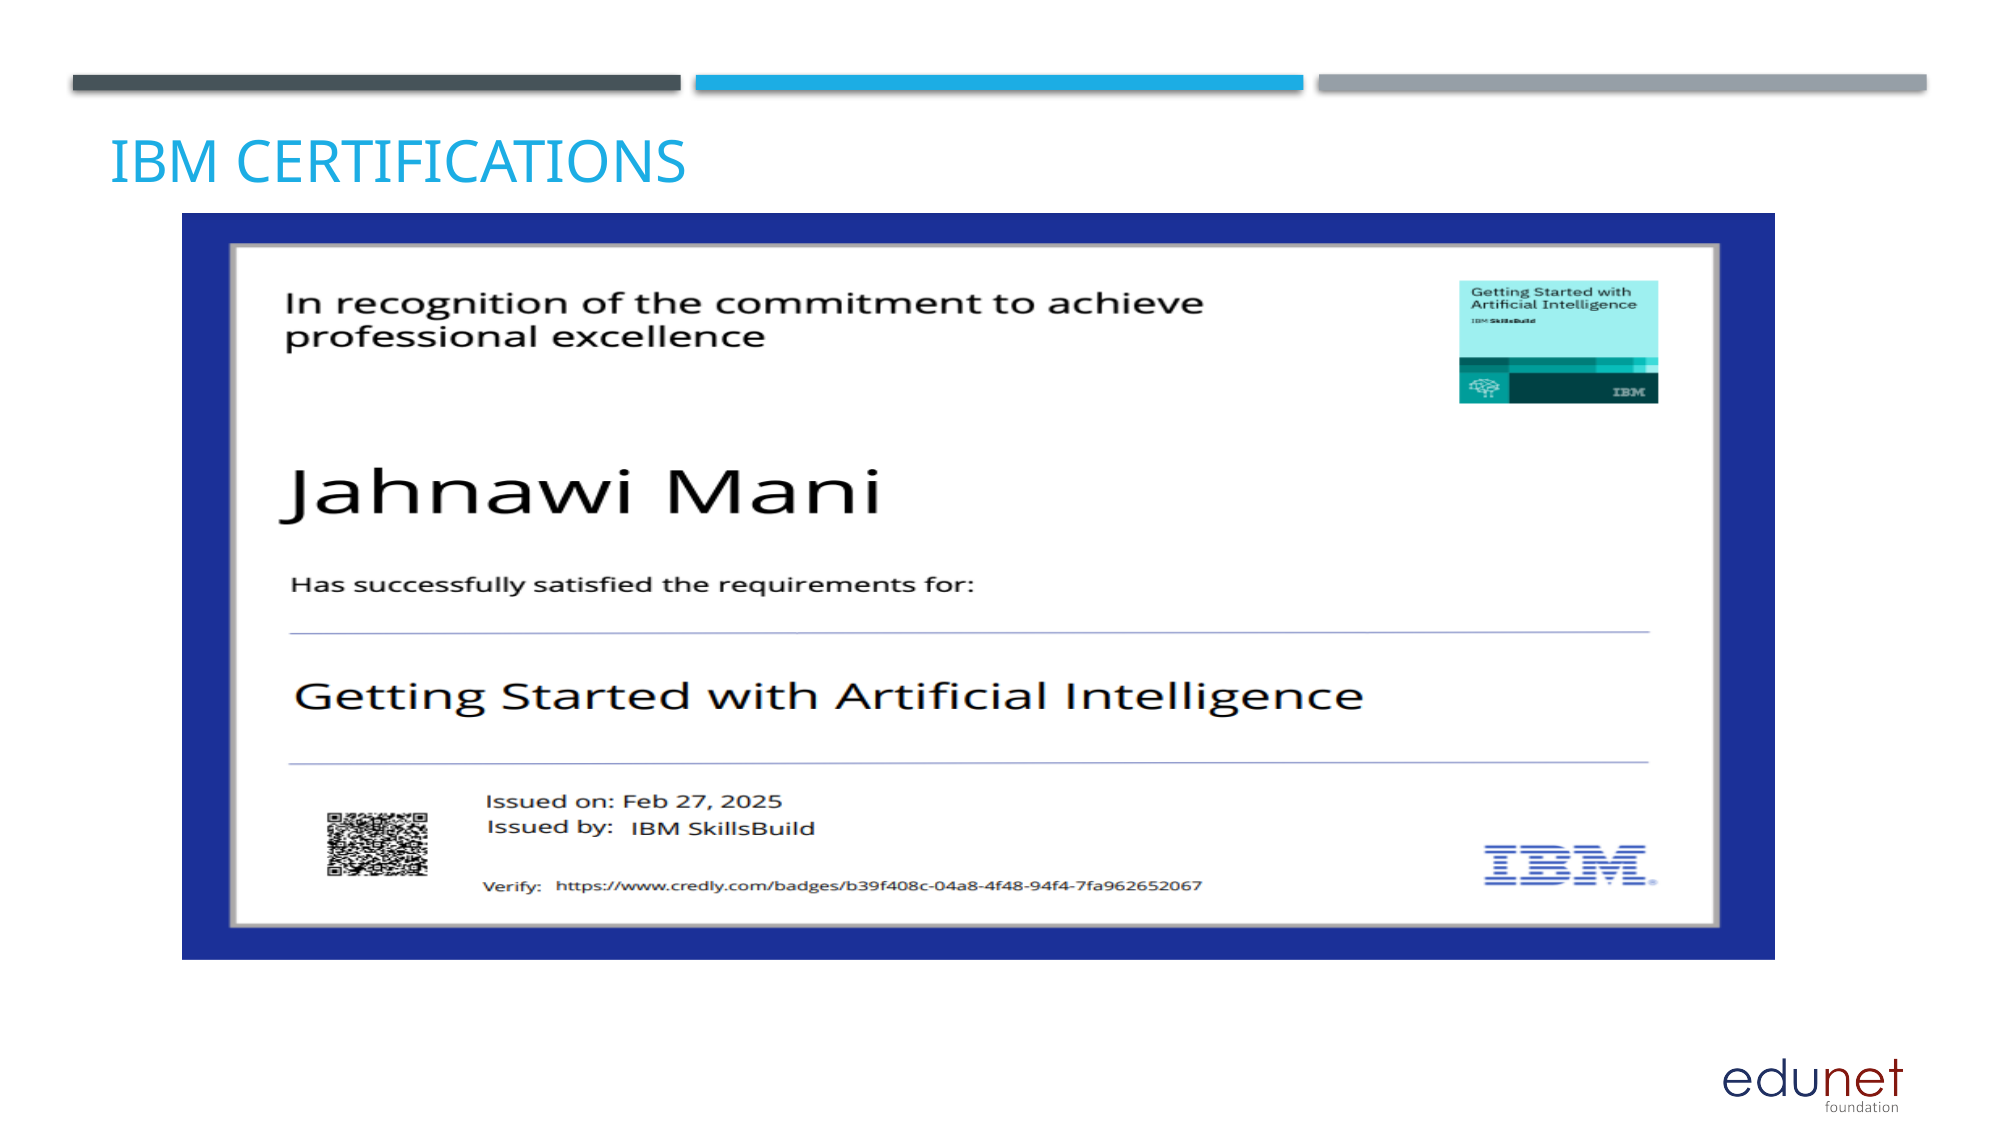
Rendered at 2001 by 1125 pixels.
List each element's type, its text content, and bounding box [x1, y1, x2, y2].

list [181, 212, 1775, 981]
picture [1719, 1056, 1905, 1116]
title IBM Certifications [95, 115, 1905, 203]
